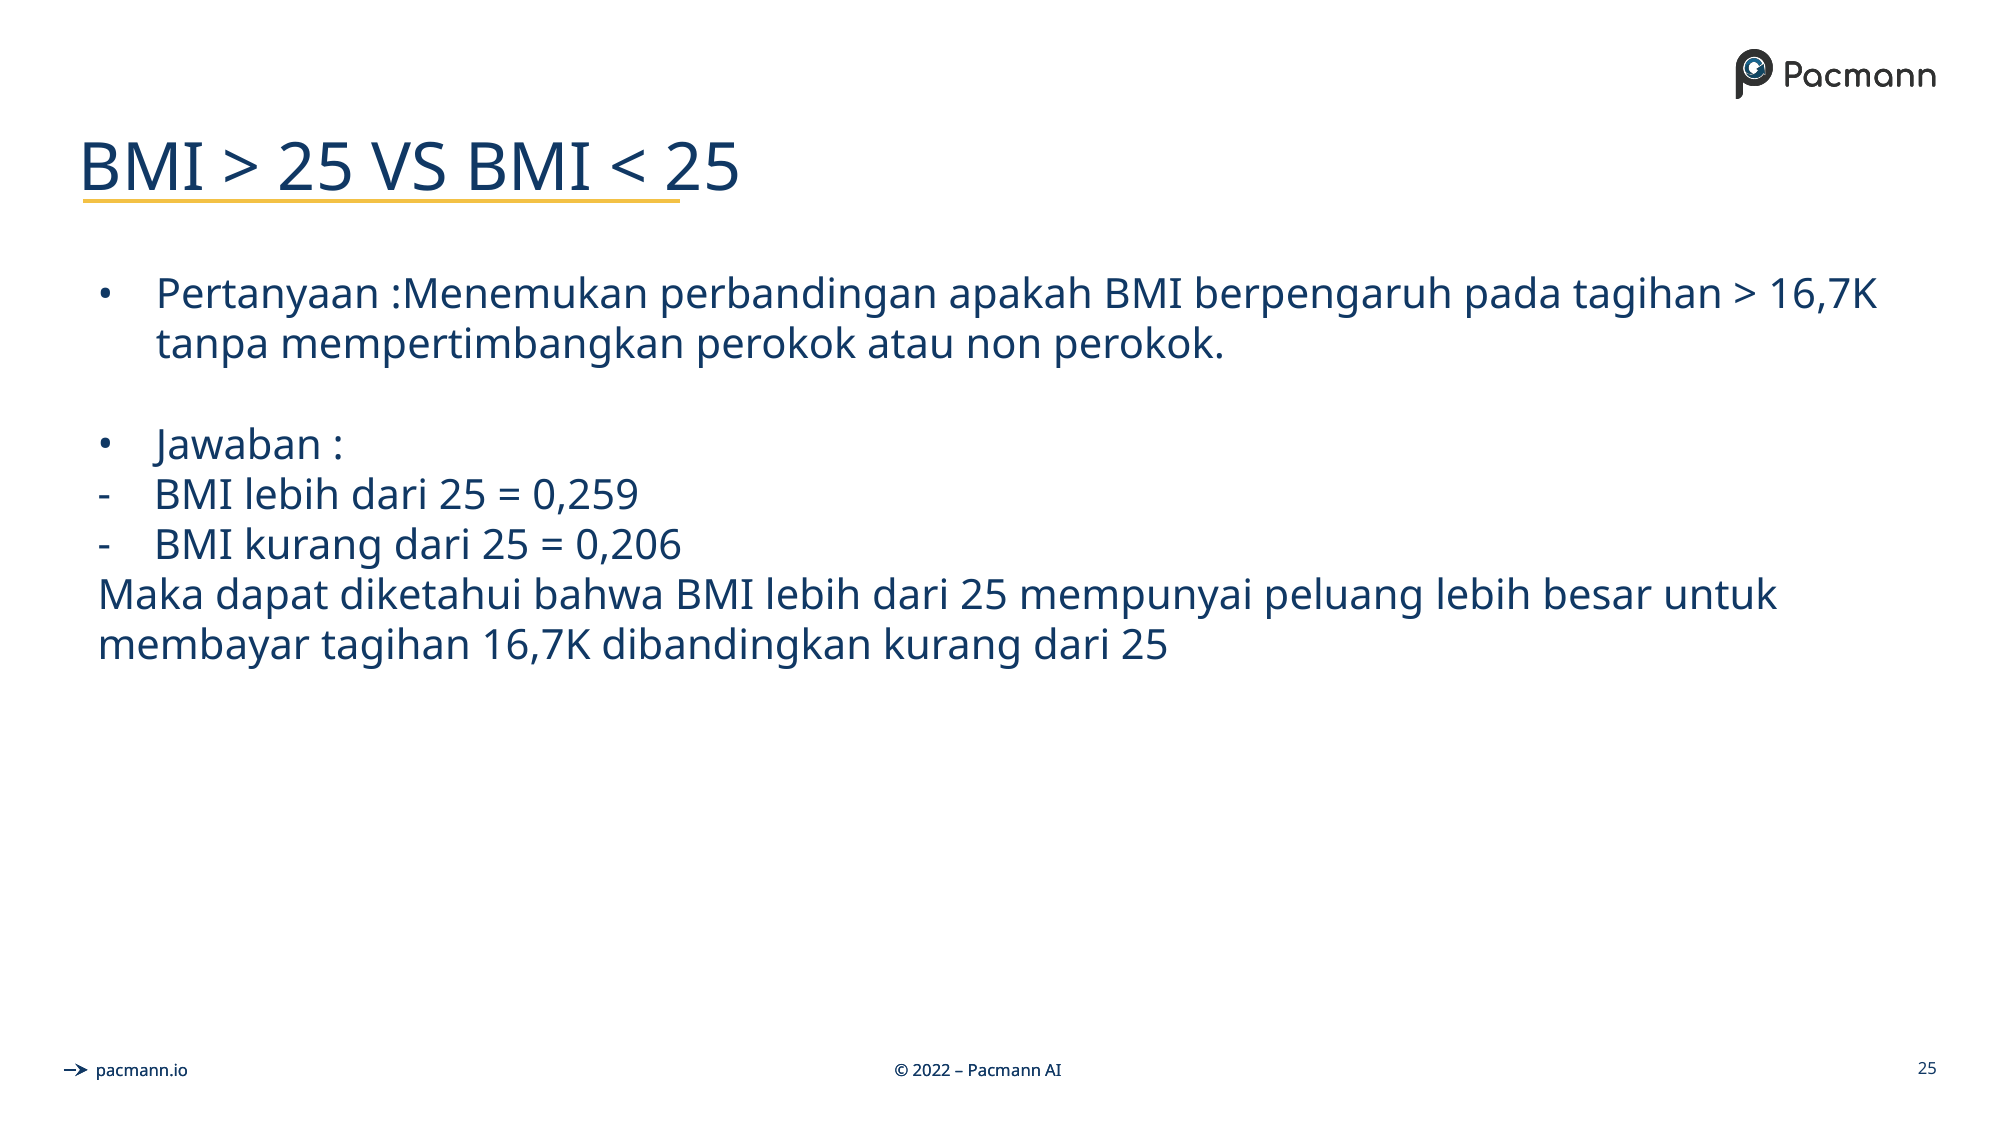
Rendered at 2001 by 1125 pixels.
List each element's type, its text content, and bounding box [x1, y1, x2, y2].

picture [1707, 36, 1966, 112]
text_box Pertanyaan :Menemukan perbandingan apakah BMI berpengaruh pada tagihan > 16,7K tanpa mempertimbangkan perokok atau non perokok. Jawaban : BMI lebih dari 25 = 0,259 BMI kurang dari 25 = 0,206 Maka dapat diketahui bahwa BMI lebih dari 25 mempunyai peluang lebih besar untuk membayar tagihan 16,7K dibandingkan kurang dari 25 [65, 259, 1934, 675]
title BMI > 25 VS BMI < 25 [63, 59, 1935, 278]
